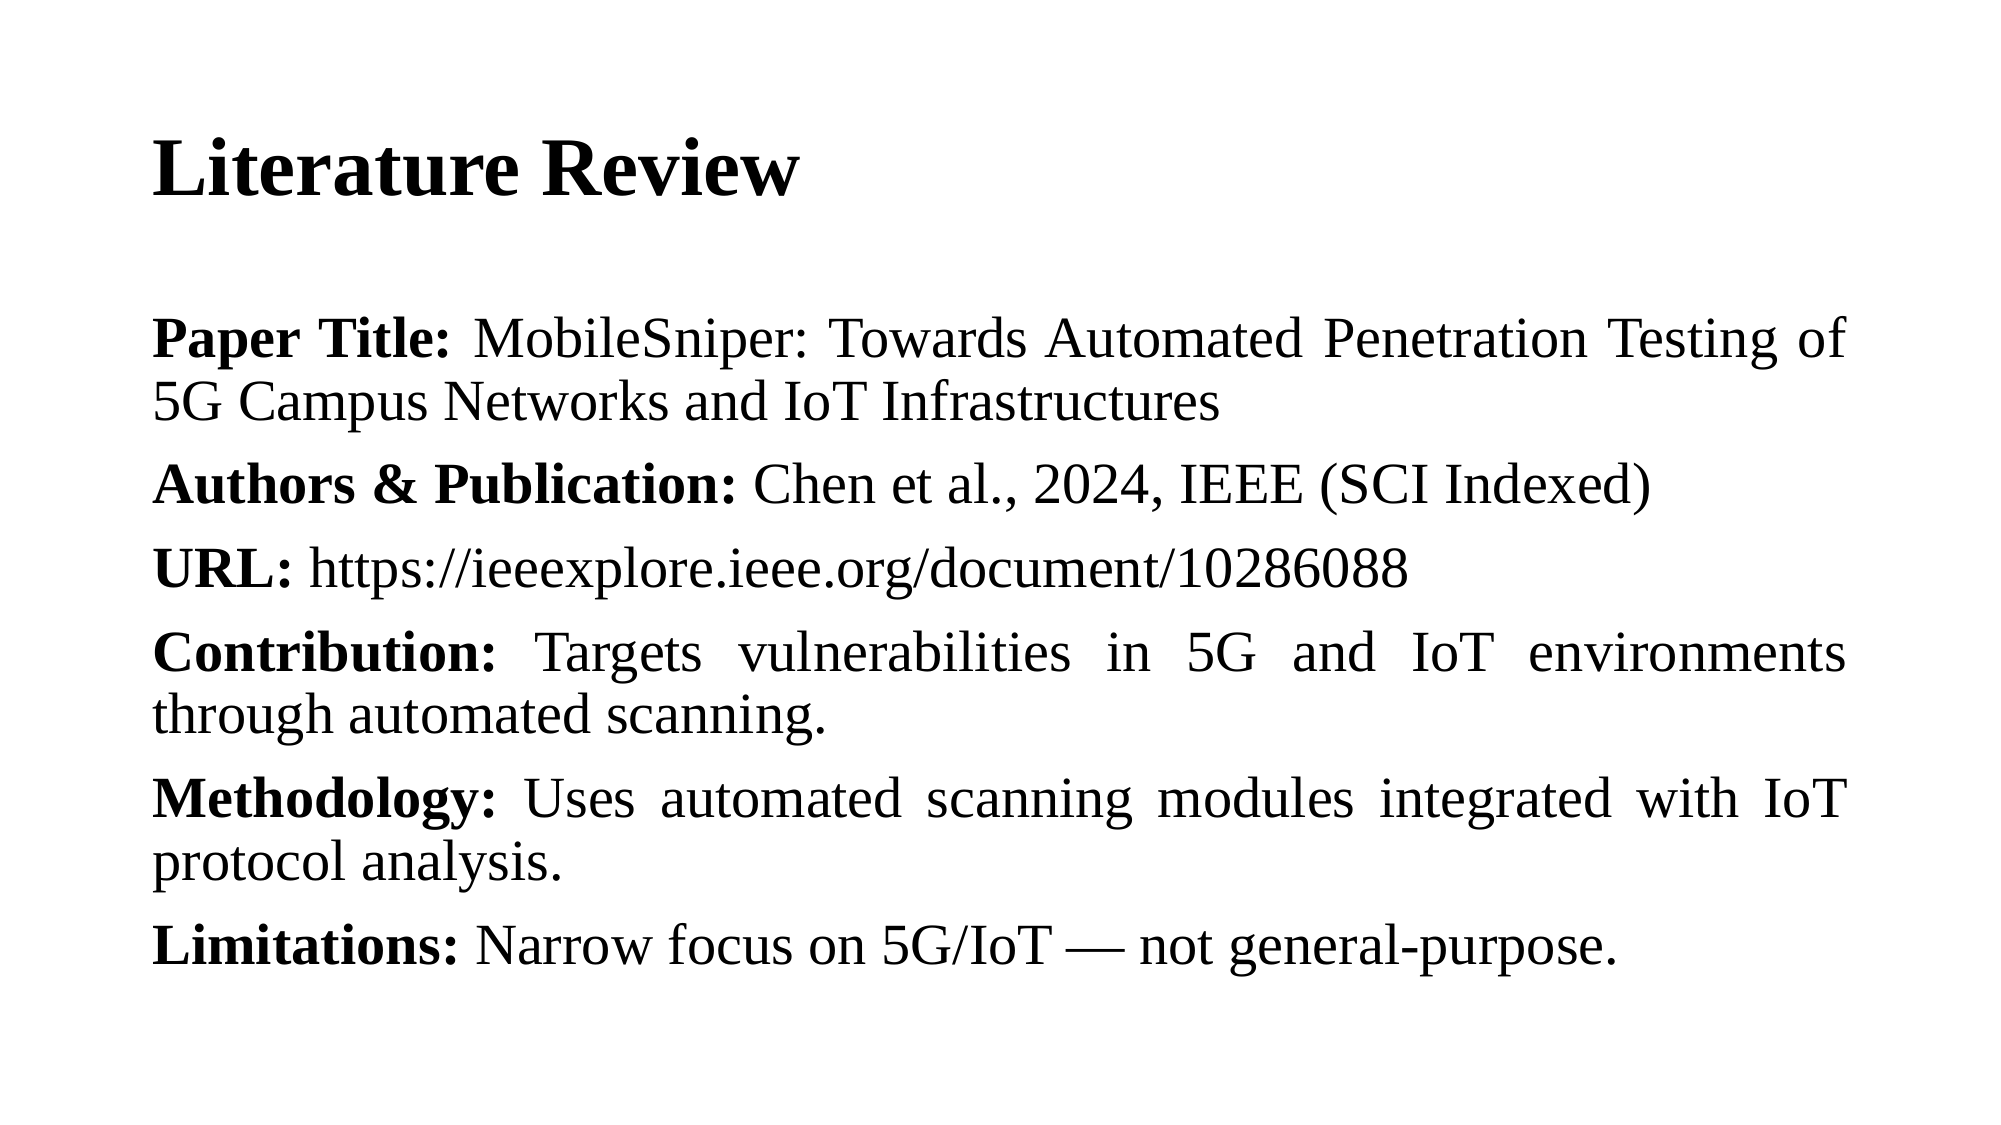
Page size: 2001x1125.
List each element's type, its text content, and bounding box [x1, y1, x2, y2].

list Paper Title: MobileSniper: Towards Automated Penetration Testing of 5G Campus Networks and IoT Infrastructures Authors & Publication: Chen et al., 2024, IEEE (SCI Indexed) URL: https://ieeexplore.ieee.org/document/10286088 Contribution: Targets vulnerabilities in 5G and IoT environments through automated scanning. Methodology: Uses automated scanning modules integrated with IoT protocol analysis. Limitations: Narrow focus on 5G/IoT — not general-purpose. [137, 299, 1863, 1094]
title Literature Review [137, 59, 1863, 278]
